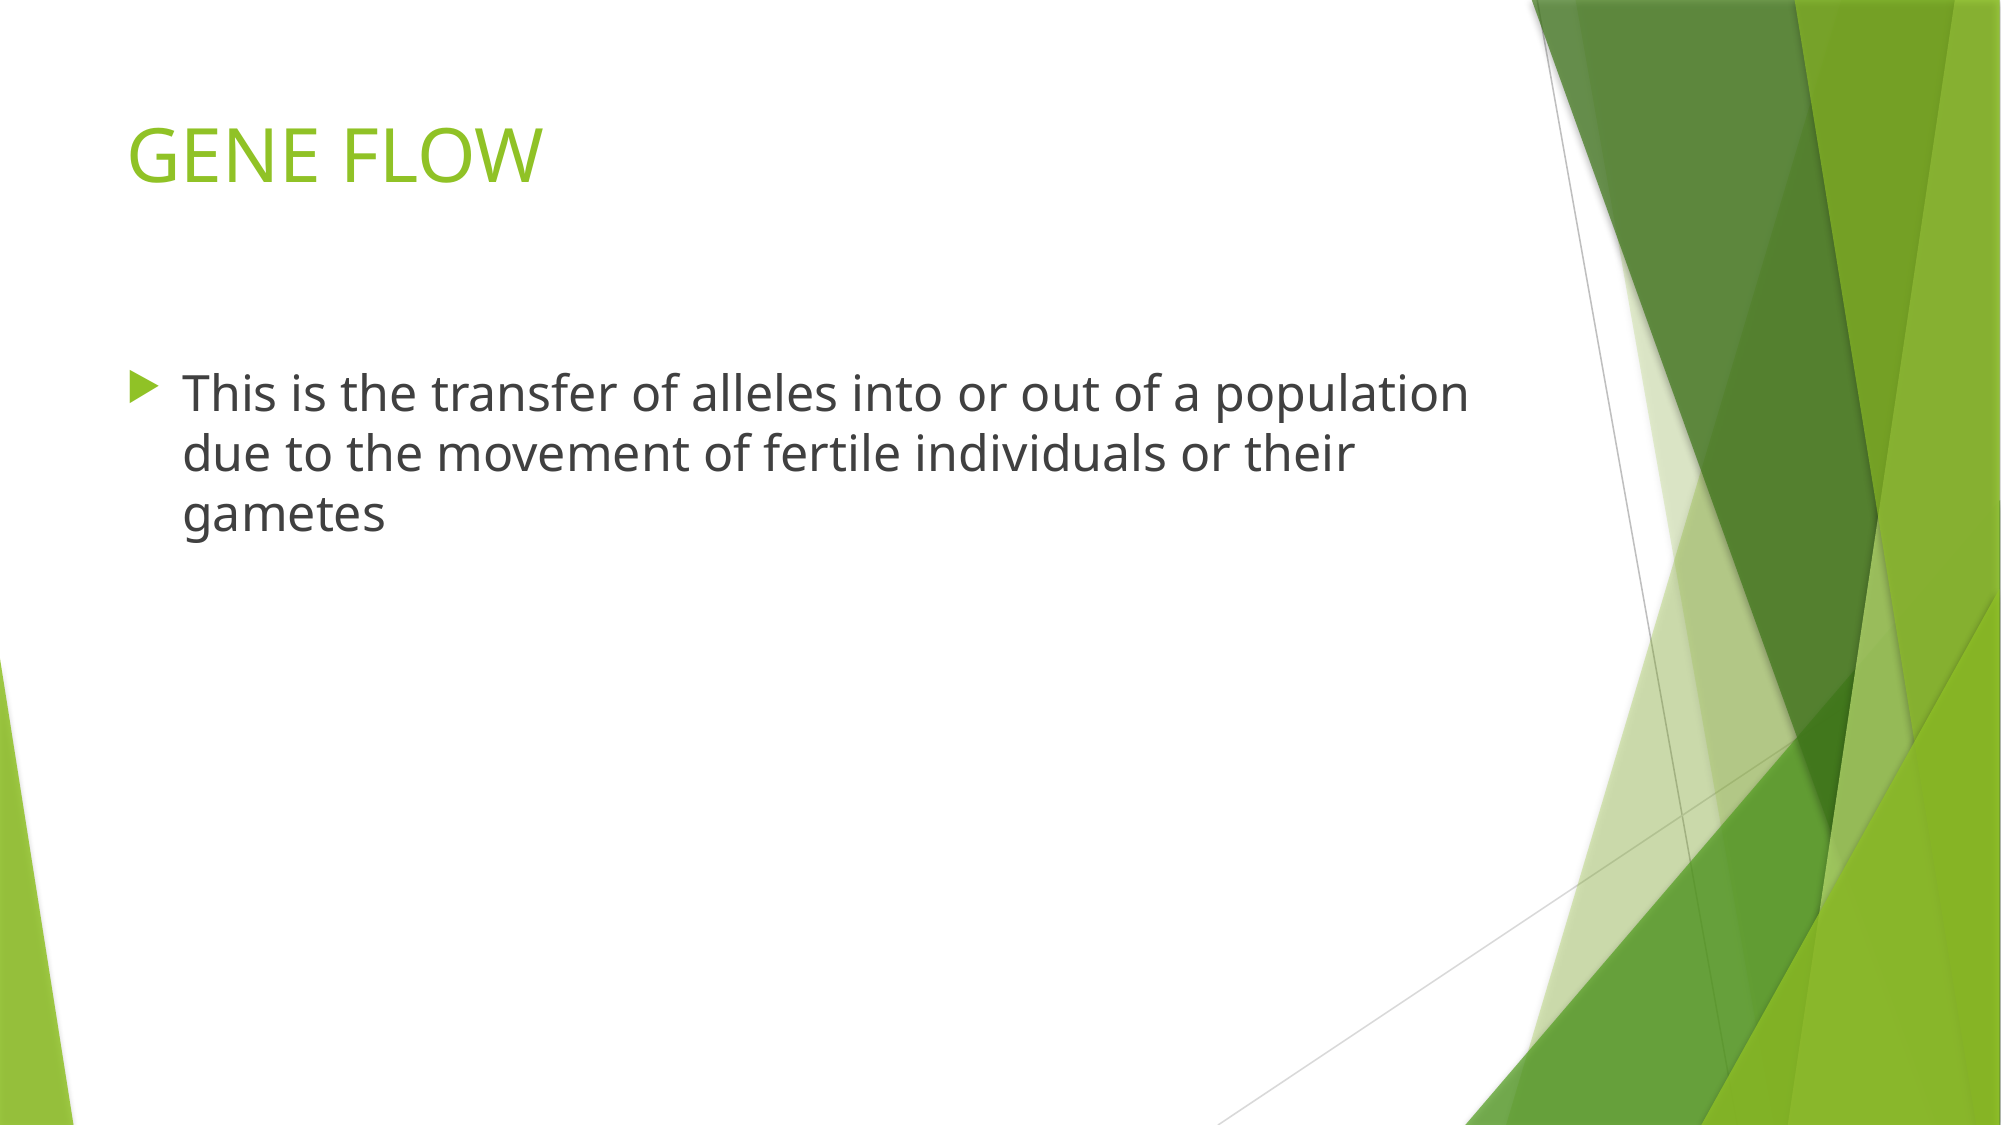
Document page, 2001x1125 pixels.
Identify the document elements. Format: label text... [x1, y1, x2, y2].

title GENE FLOW [111, 99, 1522, 317]
list This is the transfer of alleles into or out of a population due to the movement of fertile individuals or their gametes [111, 354, 1522, 992]
